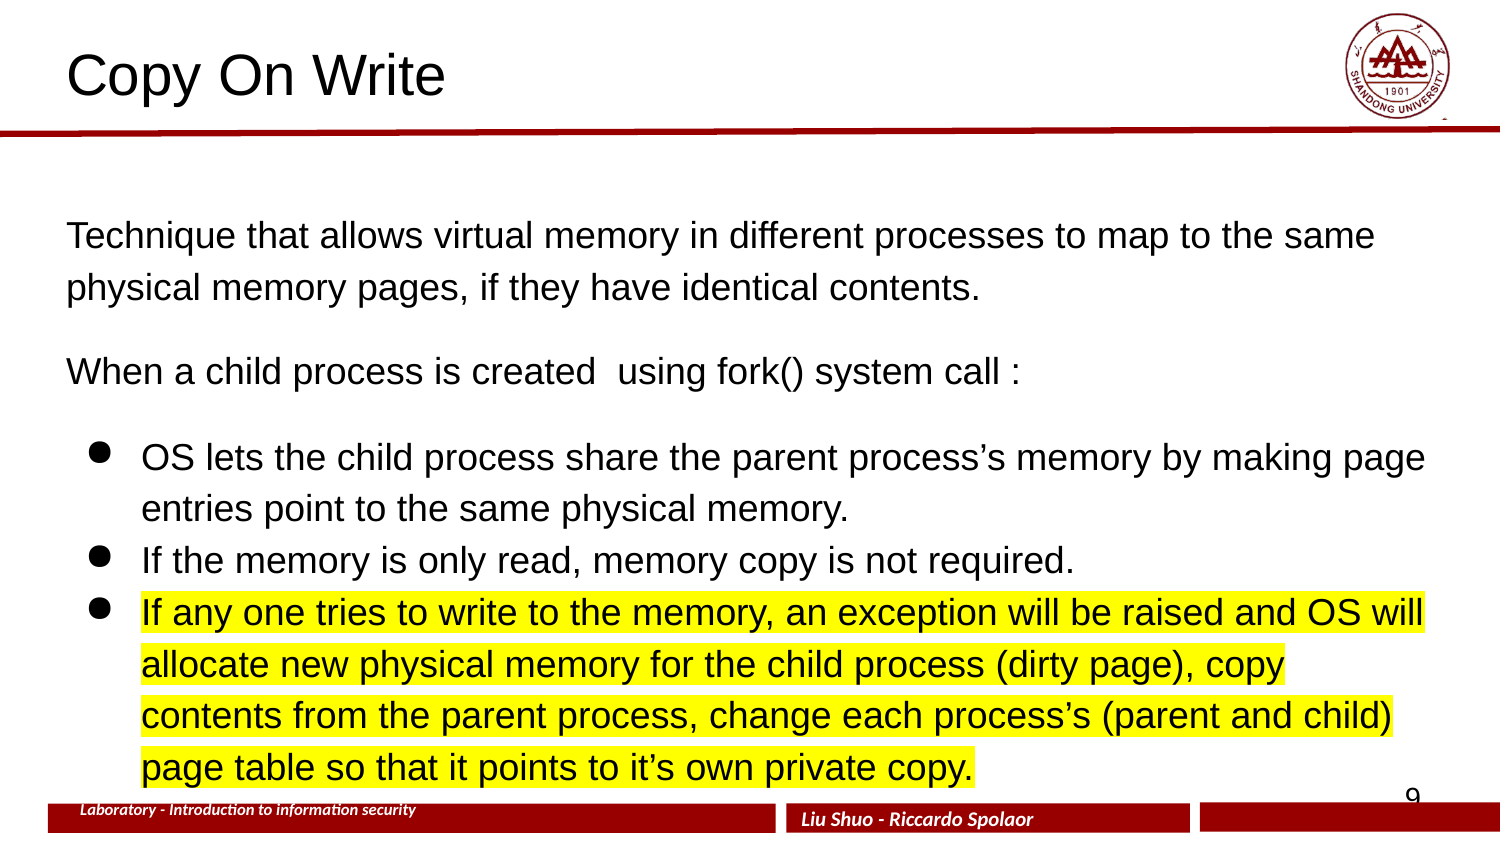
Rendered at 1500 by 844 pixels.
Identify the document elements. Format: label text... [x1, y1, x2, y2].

list Technique that allows virtual memory in different processes to map to the same physical memory pages, if they have identical contents. When a child process is created using fork() system call : OS lets the child process share the parent process’s memory by making page entries point to the same physical memory. If the memory is only read, memory copy is not required. If any one tries to write to the memory, an exception will be raised and OS will allocate new physical memory for the child process (dirty page), copy contents from the parent process, change each process’s (parent and child) page table so that it points to it’s own private copy. [51, 189, 1449, 844]
picture [1345, 12, 1450, 120]
title Copy On Write [51, 22, 1449, 116]
